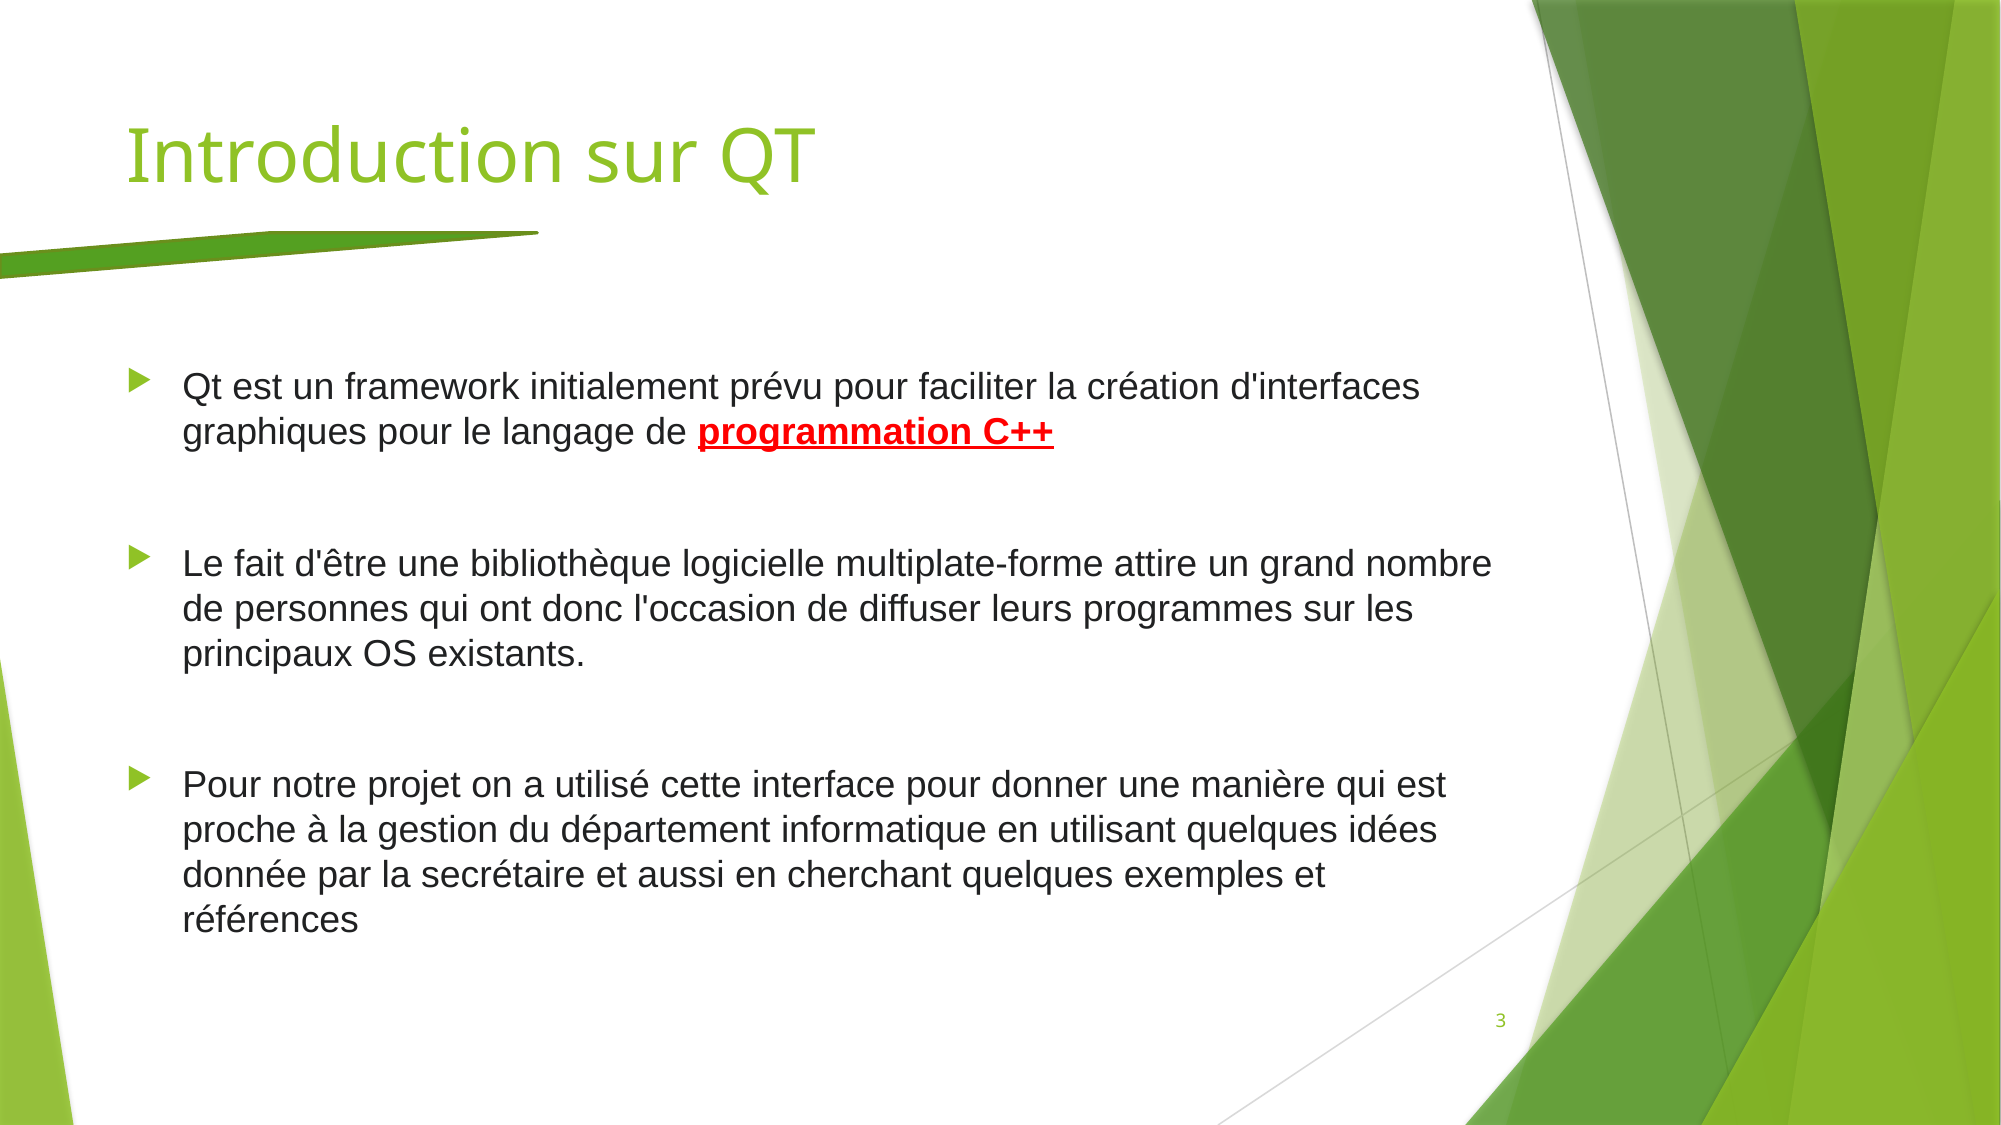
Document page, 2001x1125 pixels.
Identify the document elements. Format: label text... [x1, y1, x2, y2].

list Qt est un framework initialement prévu pour faciliter la création d'interfaces graphiques pour le langage de programmation C++ Le fait d'être une bibliothèque logicielle multiplate-forme attire un grand nombre de personnes qui ont donc l'occasion de diffuser leurs programmes sur les principaux OS existants. Pour notre projet on a utilisé cette interface pour donner une manière qui est proche à la gestion du département informatique en utilisant quelques idées donnée par la secrétaire et aussi en cherchant quelques exemples et références [111, 354, 1522, 992]
title Introduction sur QT [111, 99, 1522, 317]
text_box [0, 231, 539, 279]
slide_number 3 [1409, 991, 1522, 1051]
